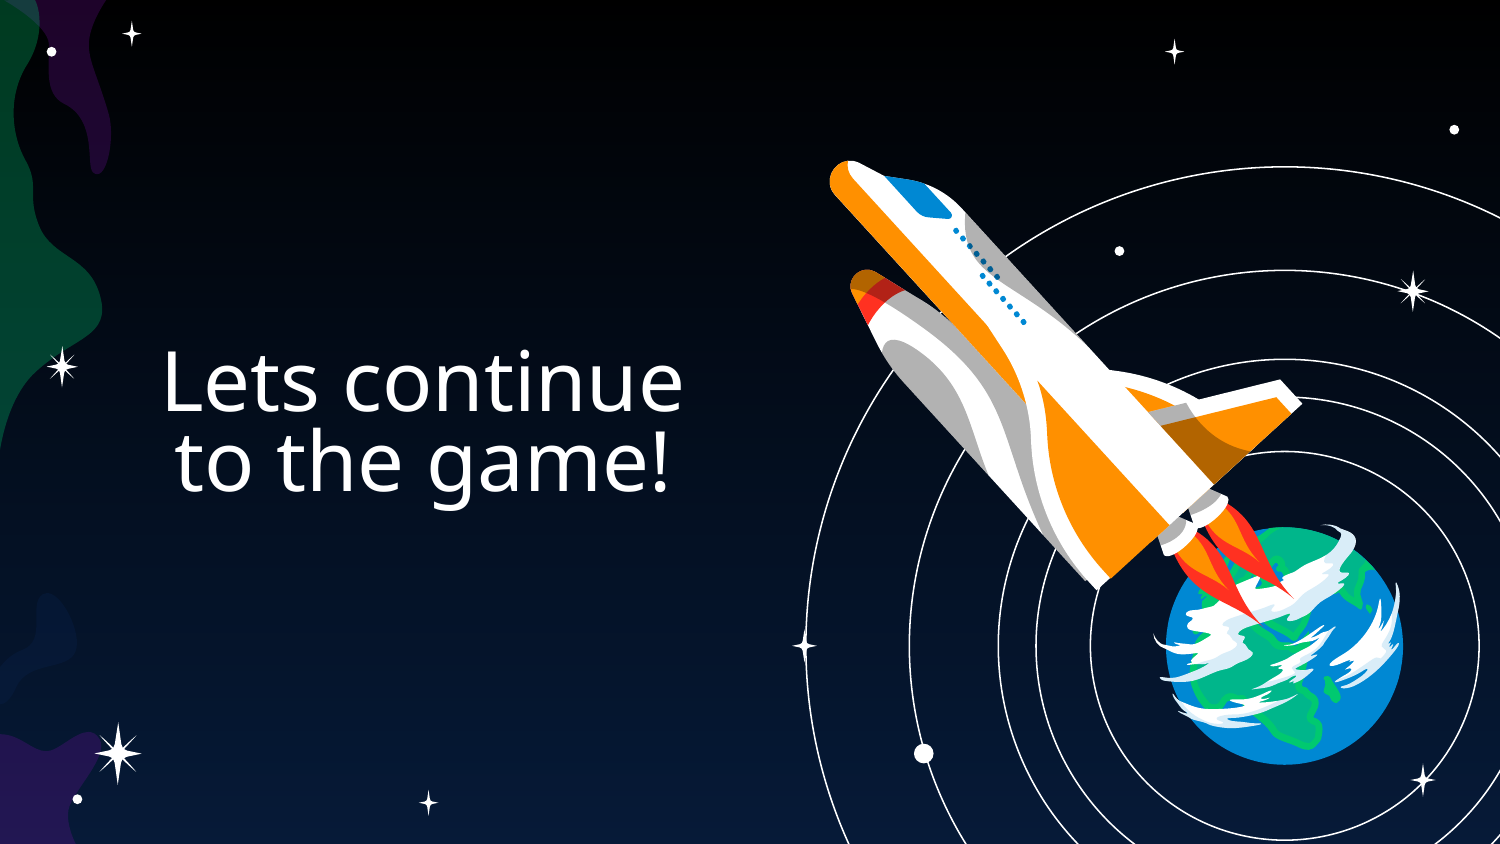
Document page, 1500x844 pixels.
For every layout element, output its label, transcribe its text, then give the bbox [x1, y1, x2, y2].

title Lets continue to the game! [113, 332, 733, 513]
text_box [1156, 526, 1414, 765]
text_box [749, 257, 1354, 555]
